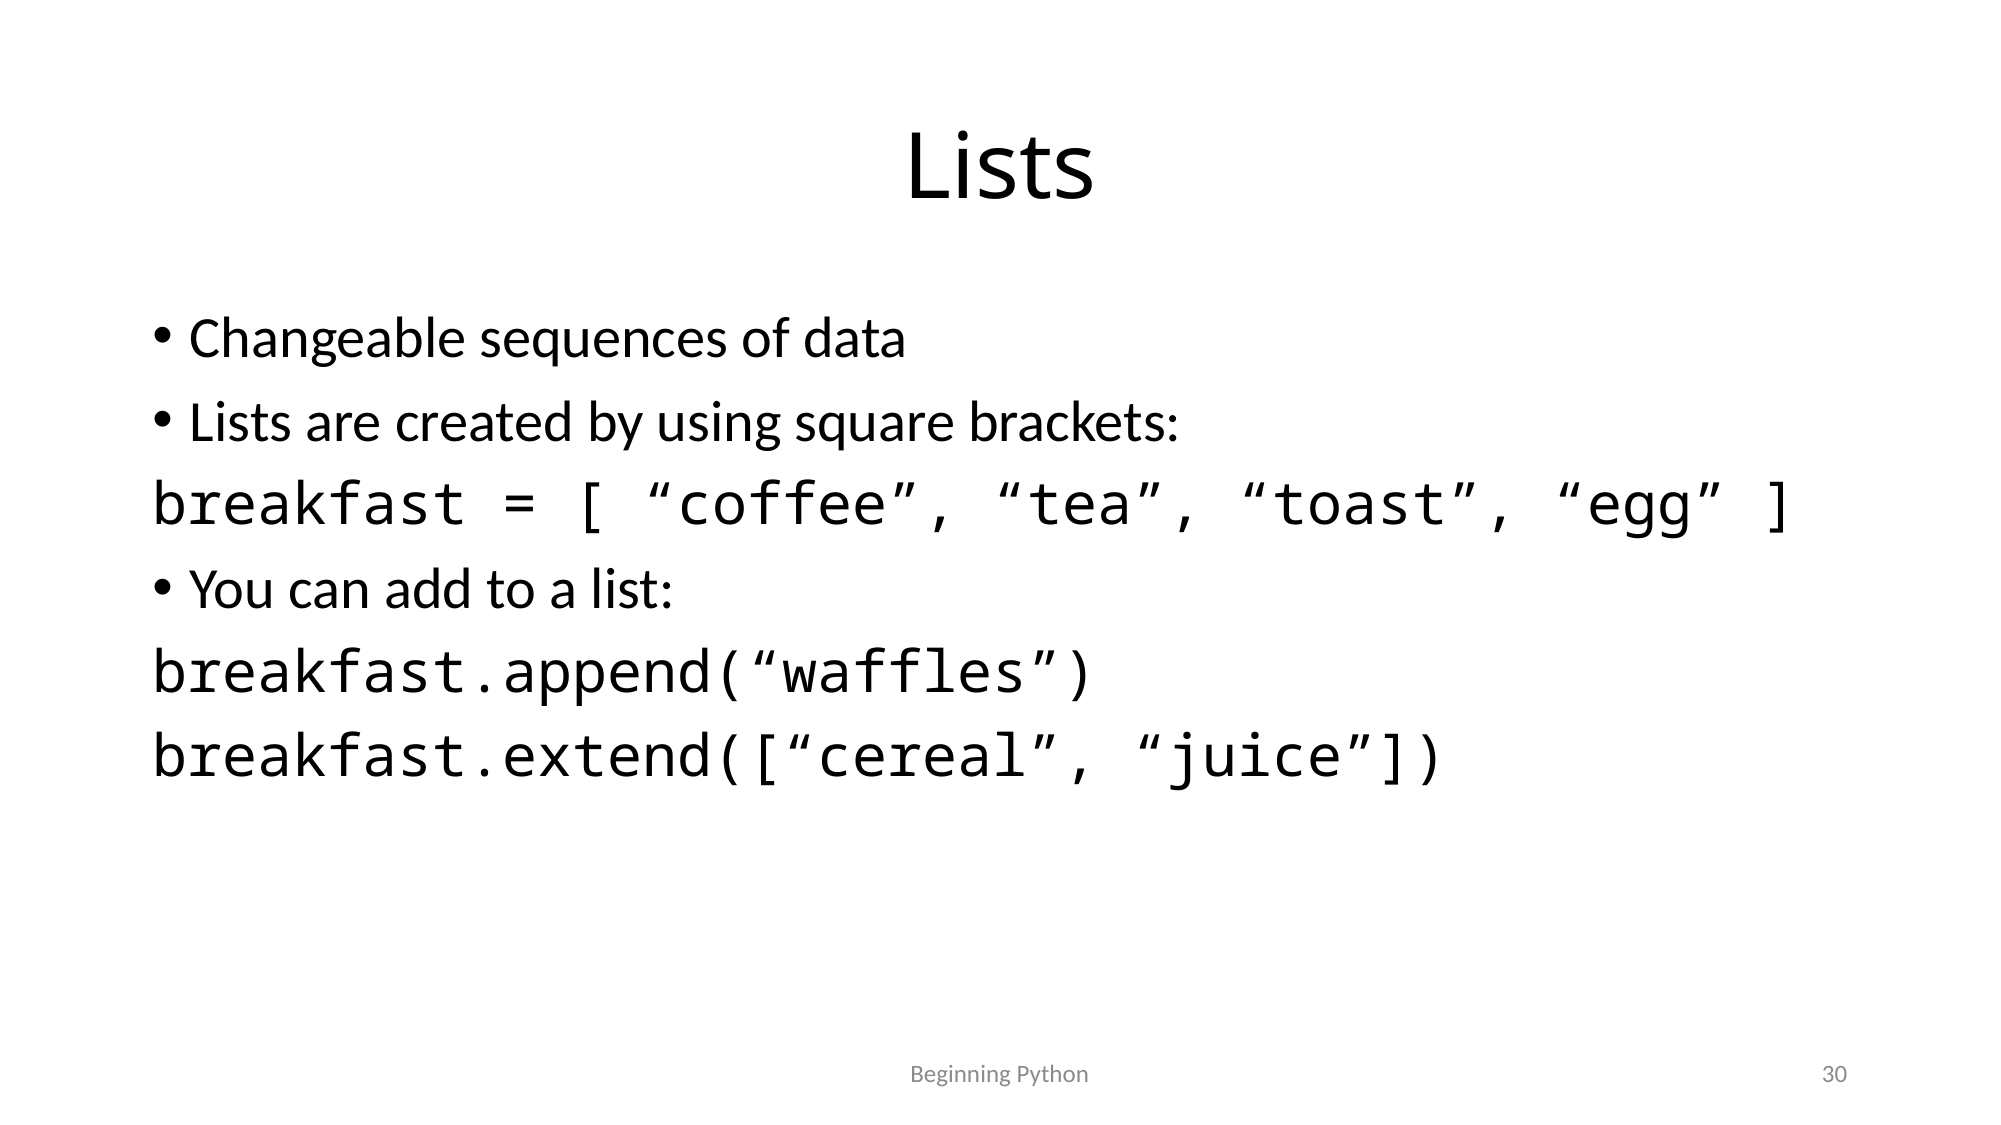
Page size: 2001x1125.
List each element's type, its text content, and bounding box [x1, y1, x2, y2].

slide_number 30 [1412, 1042, 1863, 1103]
list Changeable sequences of data Lists are created by using square brackets: breakfast = [ “coffee”, “tea”, “toast”, “egg” ] You can add to a list: breakfast.append(“waffles”) breakfast.extend([“cereal”, “juice”]) [137, 299, 1863, 1014]
title Lists [137, 59, 1863, 278]
footer Beginning Python [662, 1042, 1338, 1103]
